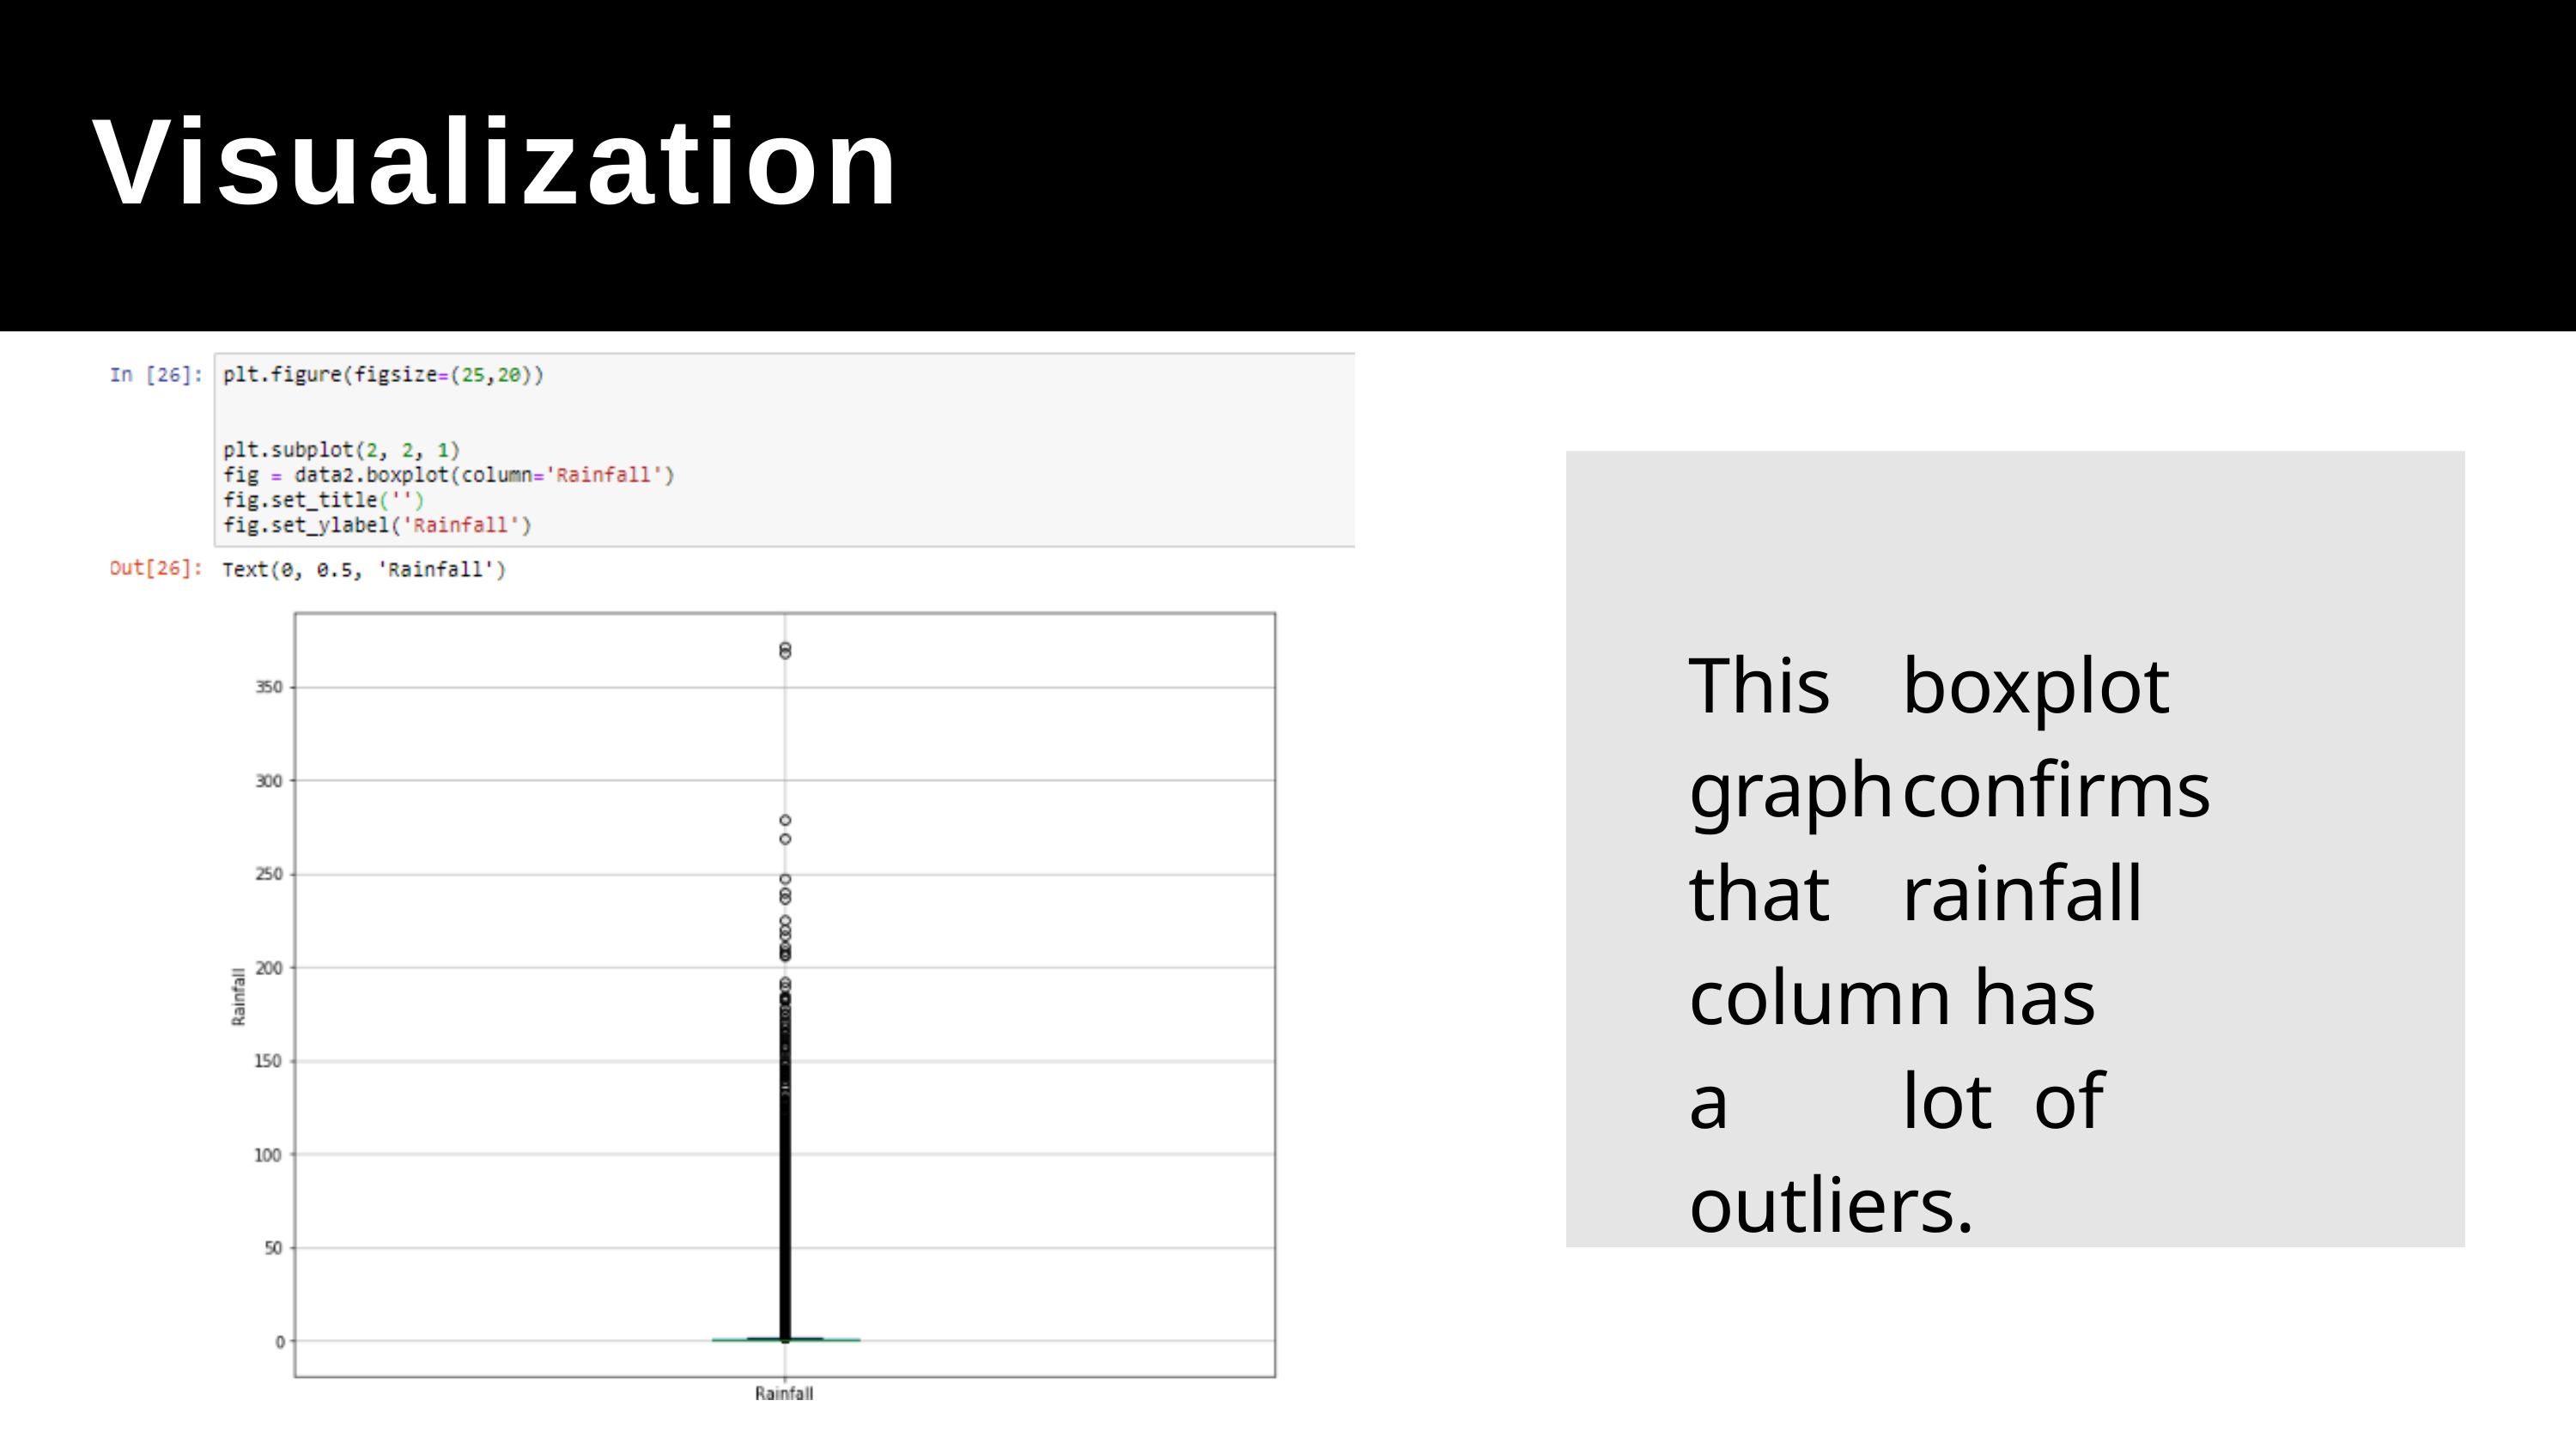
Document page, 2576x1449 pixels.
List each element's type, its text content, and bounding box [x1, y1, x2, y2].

title Visualization [89, 80, 912, 324]
text_box [110, 351, 1356, 1400]
text_box This boxplot graph confirms that rainfall column has a lot of outliers. [1566, 451, 2465, 1247]
